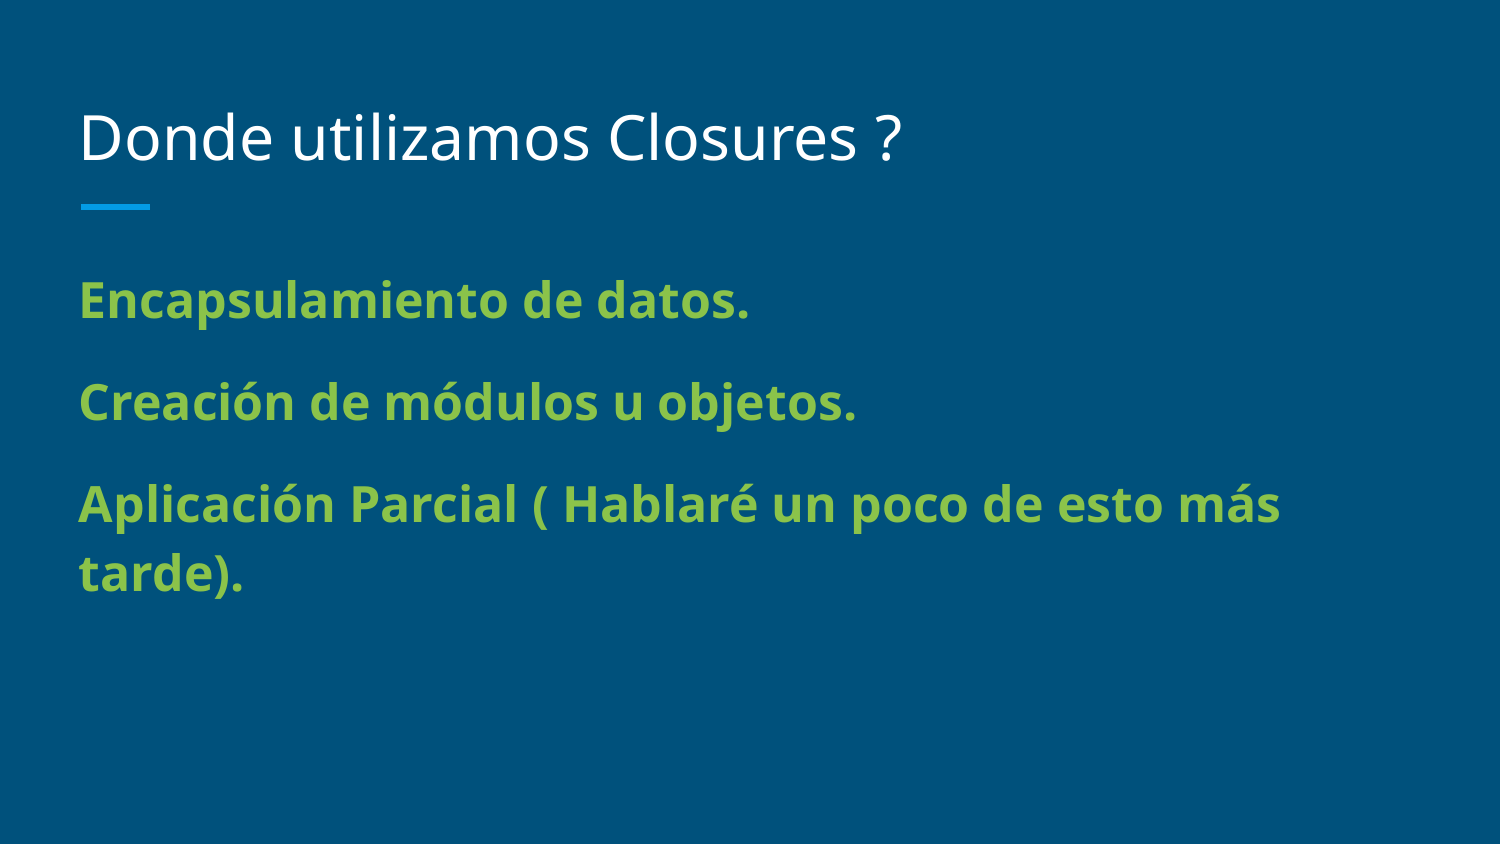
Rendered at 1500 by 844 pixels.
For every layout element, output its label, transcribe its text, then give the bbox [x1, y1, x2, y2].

list Encapsulamiento de datos. Creación de módulos u objetos. Aplicación Parcial ( Hablaré un poco de esto más tarde). [63, 244, 1437, 750]
title Donde utilizamos Closures ? [63, 75, 1437, 188]
